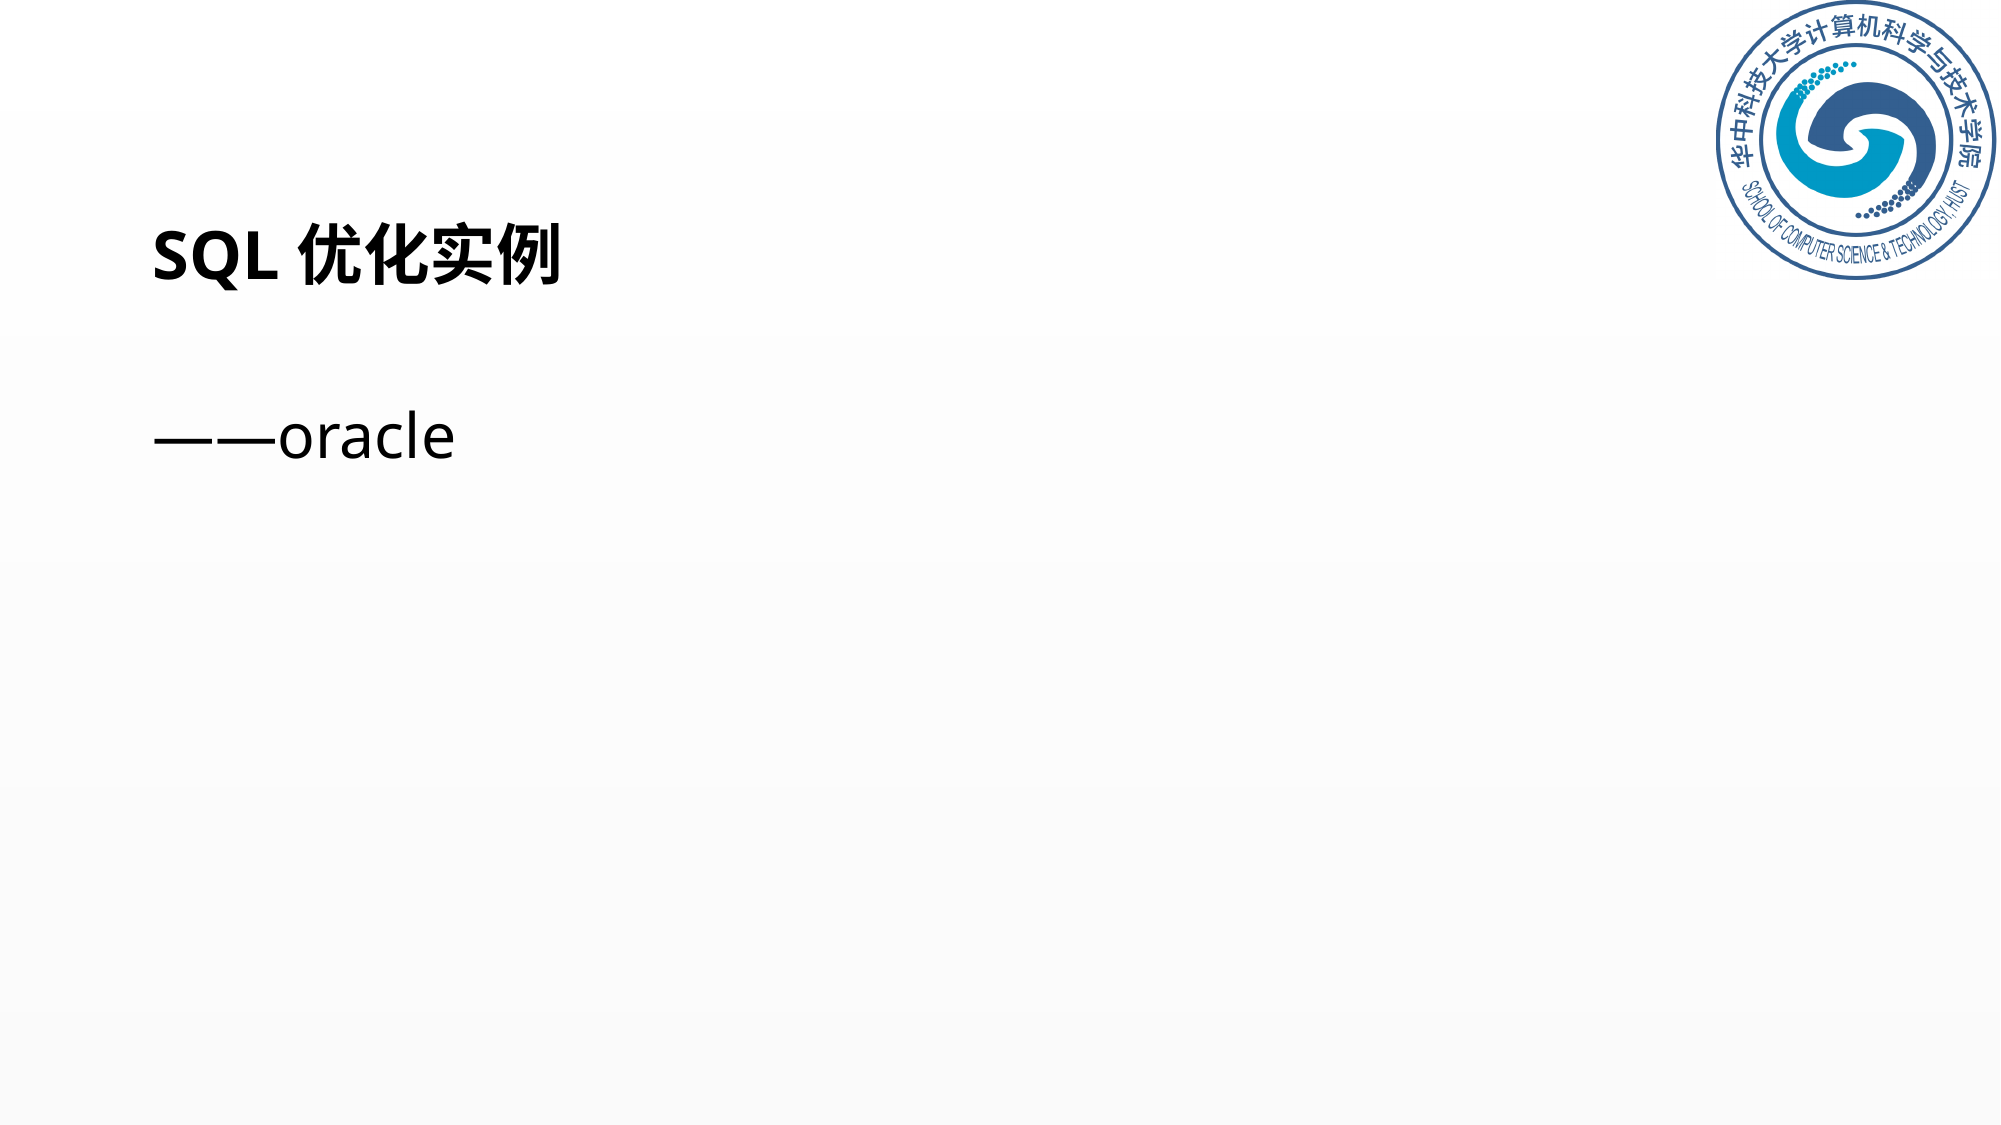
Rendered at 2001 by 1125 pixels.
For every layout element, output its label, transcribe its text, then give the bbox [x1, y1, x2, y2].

subtitle ——oracle [137, 397, 1638, 669]
title SQL优化实例 [137, 113, 1413, 302]
picture [1716, 0, 1999, 280]
